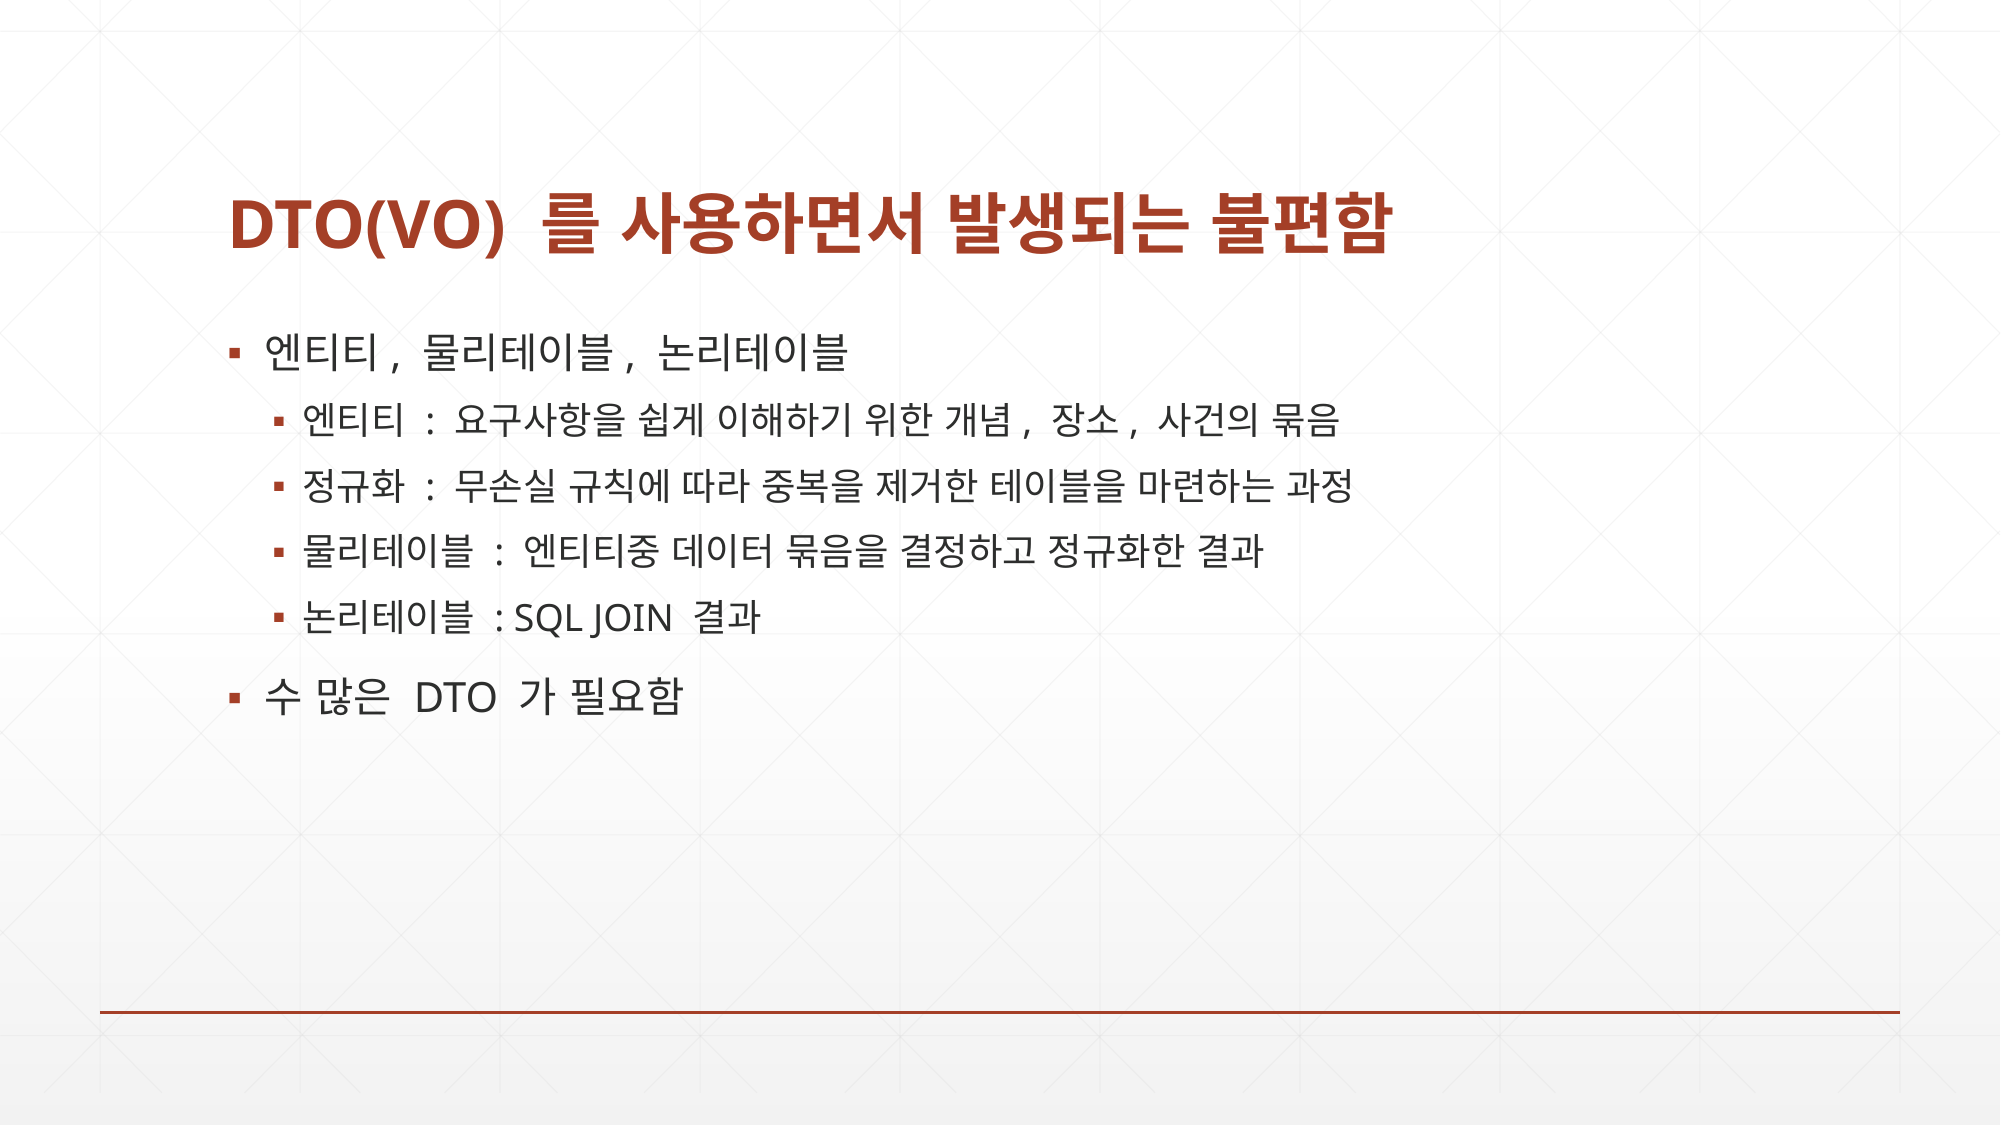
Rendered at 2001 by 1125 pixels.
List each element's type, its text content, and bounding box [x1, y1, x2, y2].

title DTO(VO) 를 사용하면서 발생되는 불편함 [212, 82, 1788, 271]
list 엔티티, 물리테이블, 논리테이블 엔티티 : 요구사항을 쉽게 이해하기 위한 개념, 장소, 사건의 묶음 정규화 : 무손실 규칙에 따라 중복을 제거한 테이블을 마련하는 과정 물리테이블 : 엔티티중 데이터 묶음을 결정하고 정규화한 결과 논리테이블 : SQL JOIN 결과 수 많은 DTO 가 필요함 [212, 324, 1788, 950]
